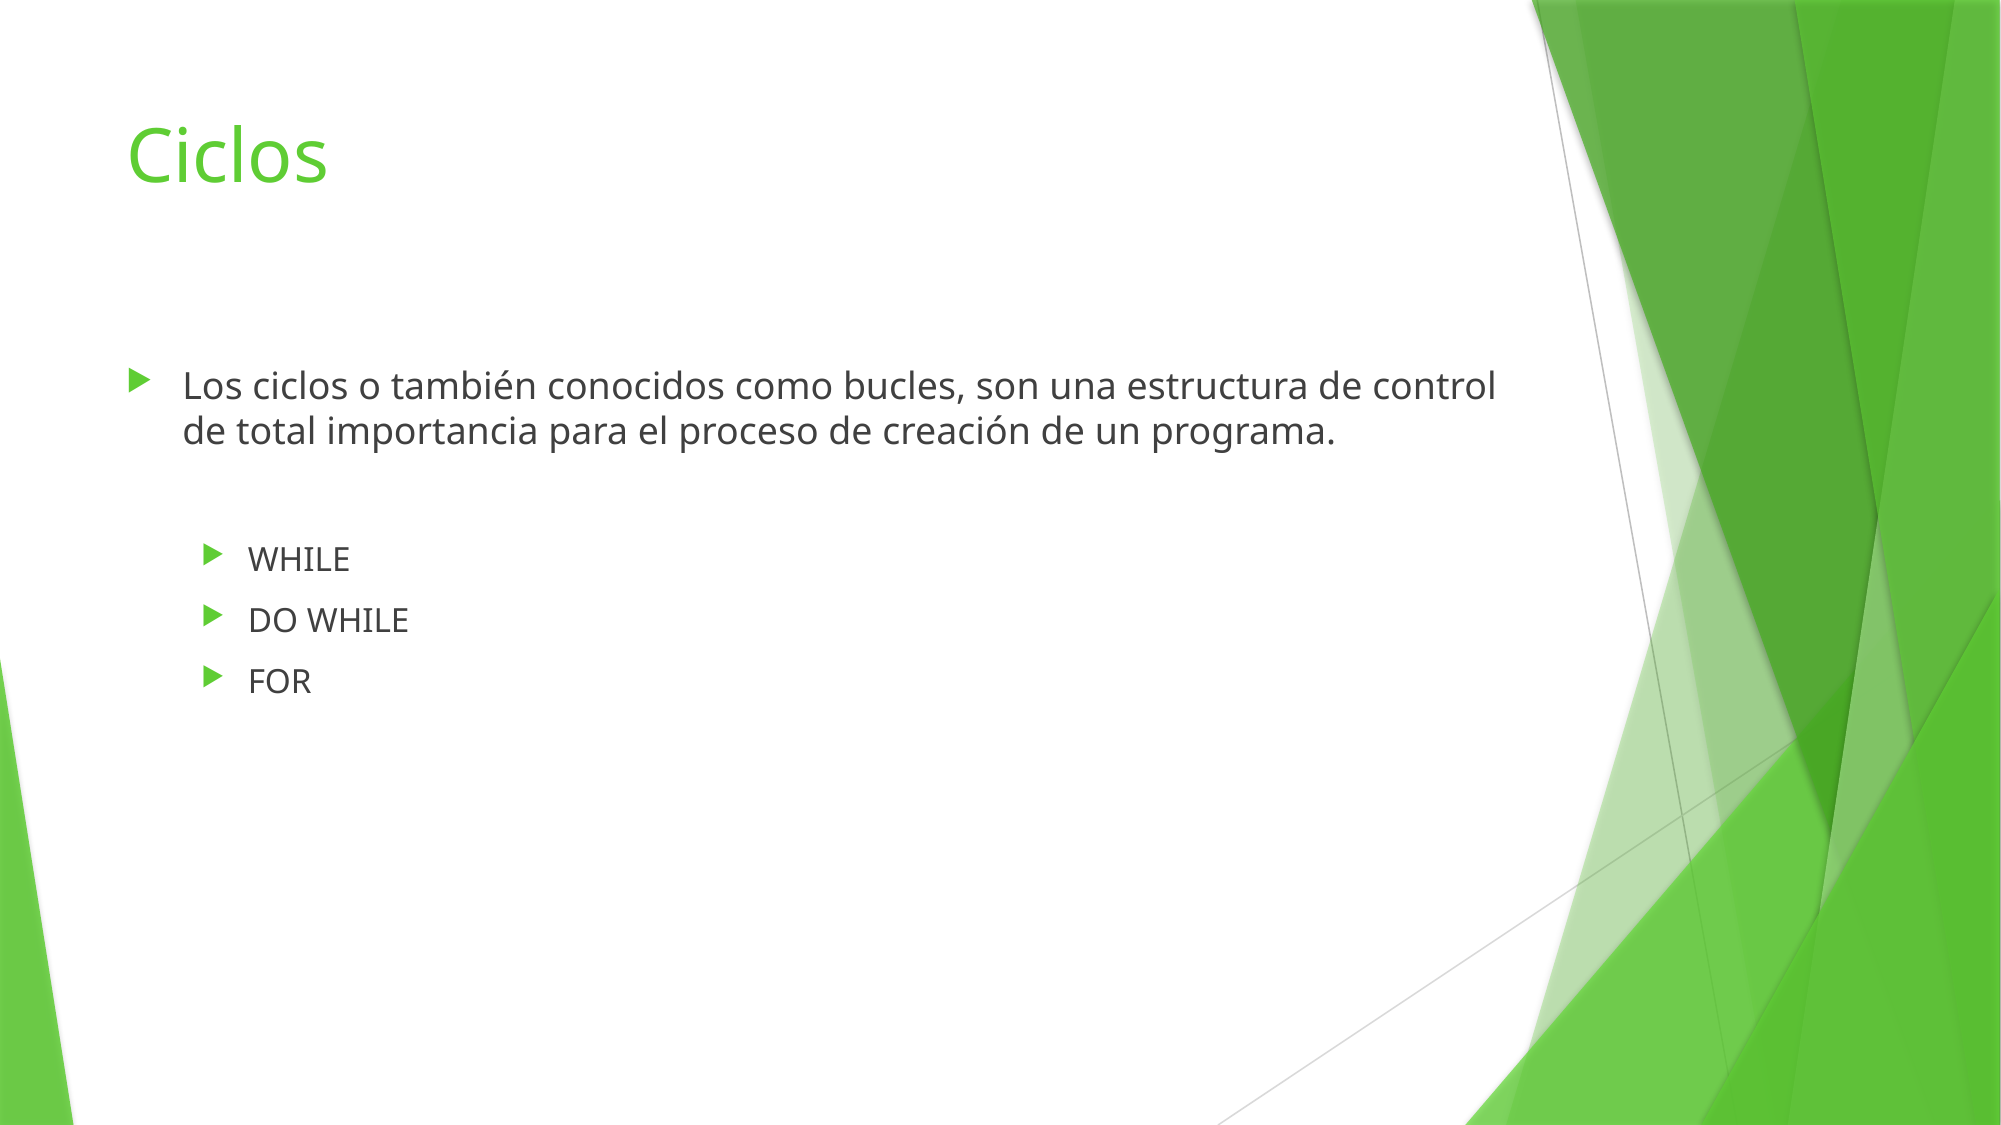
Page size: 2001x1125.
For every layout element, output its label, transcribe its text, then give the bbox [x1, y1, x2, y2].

list Los ciclos o también conocidos como bucles, son una estructura de control de total importancia para el proceso de creación de un programa. WHILE DO WHILE FOR [111, 354, 1522, 992]
title Ciclos [111, 99, 1522, 317]
